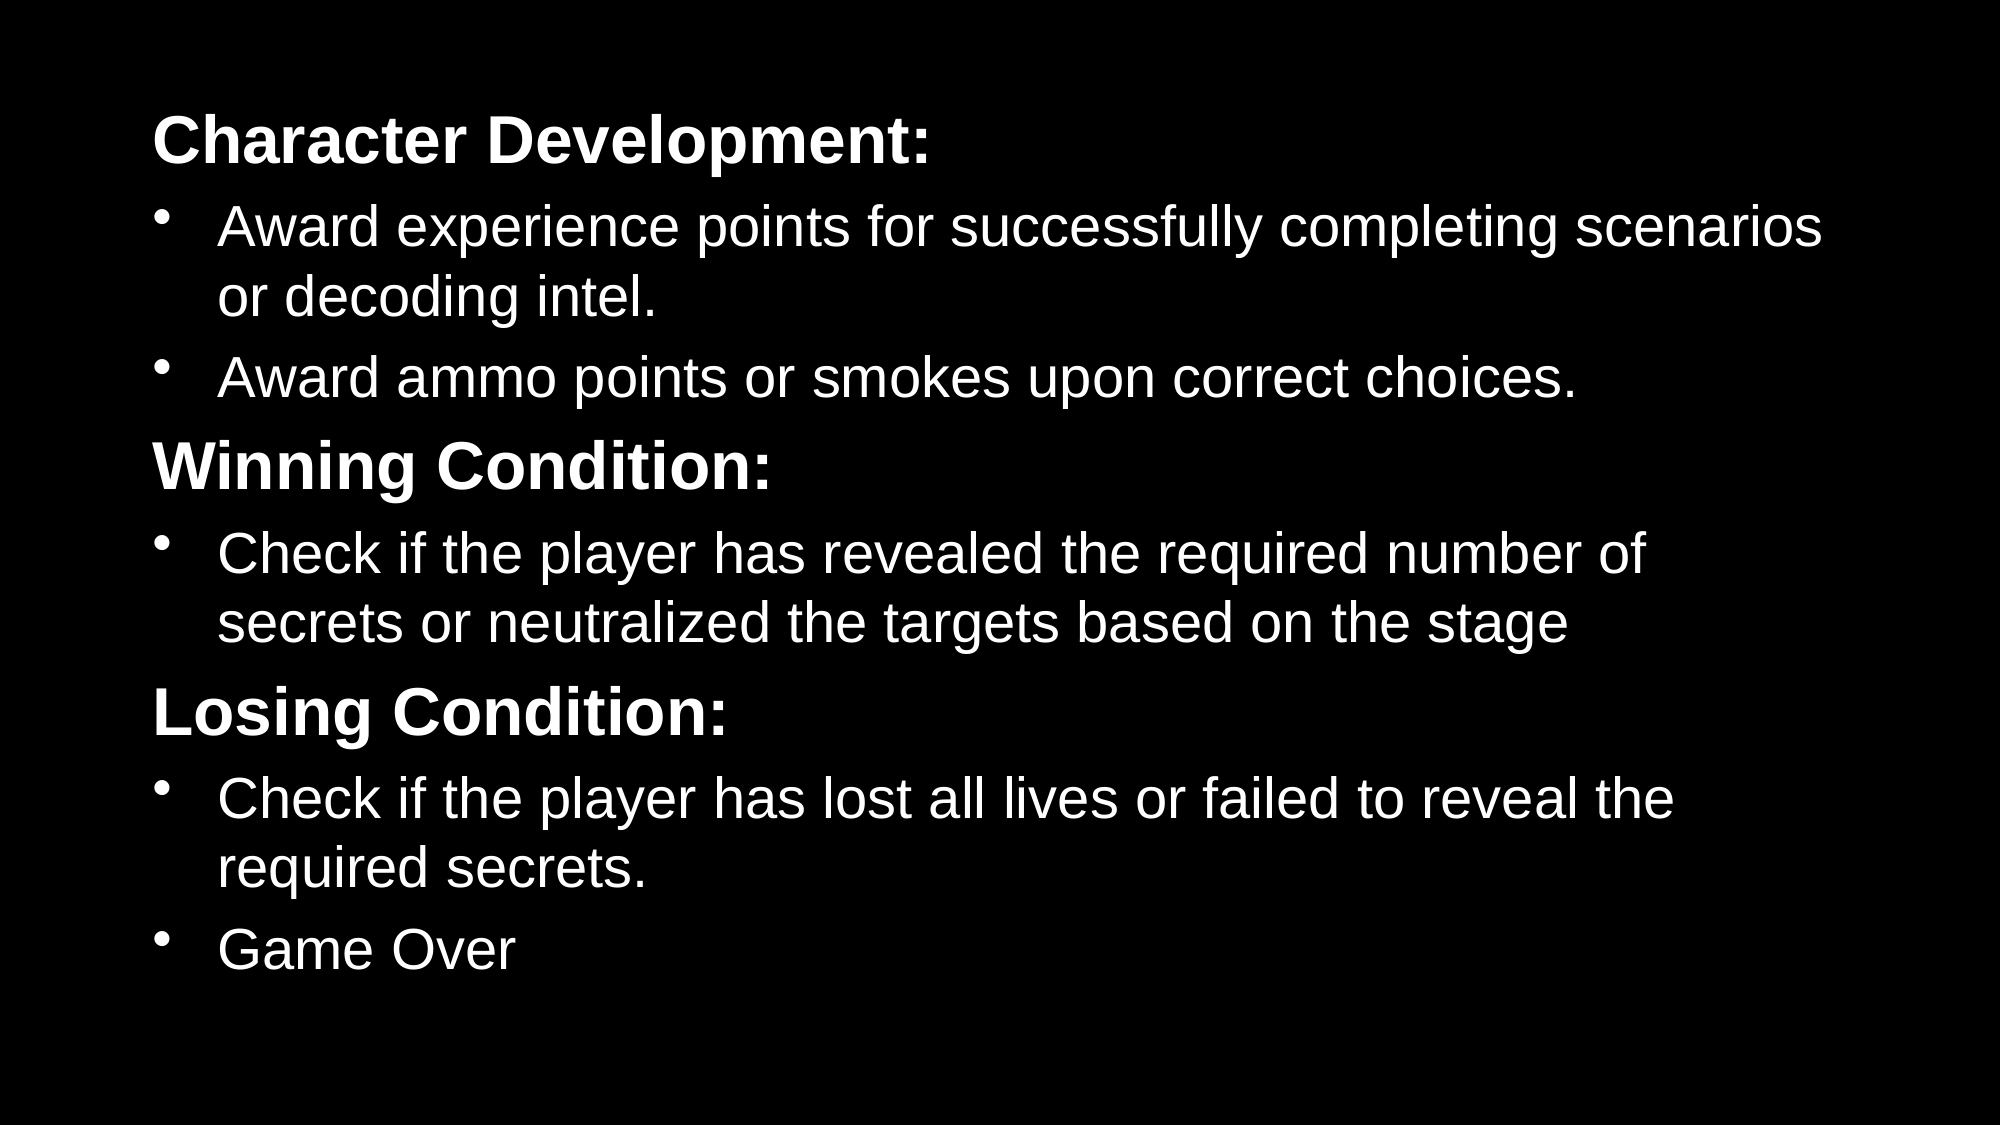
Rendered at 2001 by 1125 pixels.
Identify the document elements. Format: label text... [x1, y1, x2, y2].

list Character Development: Award experience points for successfully completing scenarios or decoding intel. Award ammo points or smokes upon correct choices. Winning Condition: Check if the player has revealed the required number of secrets or neutralized the targets based on the stage Losing Condition: Check if the player has lost all lives or failed to reveal the required secrets. Game Over [137, 88, 1863, 1014]
